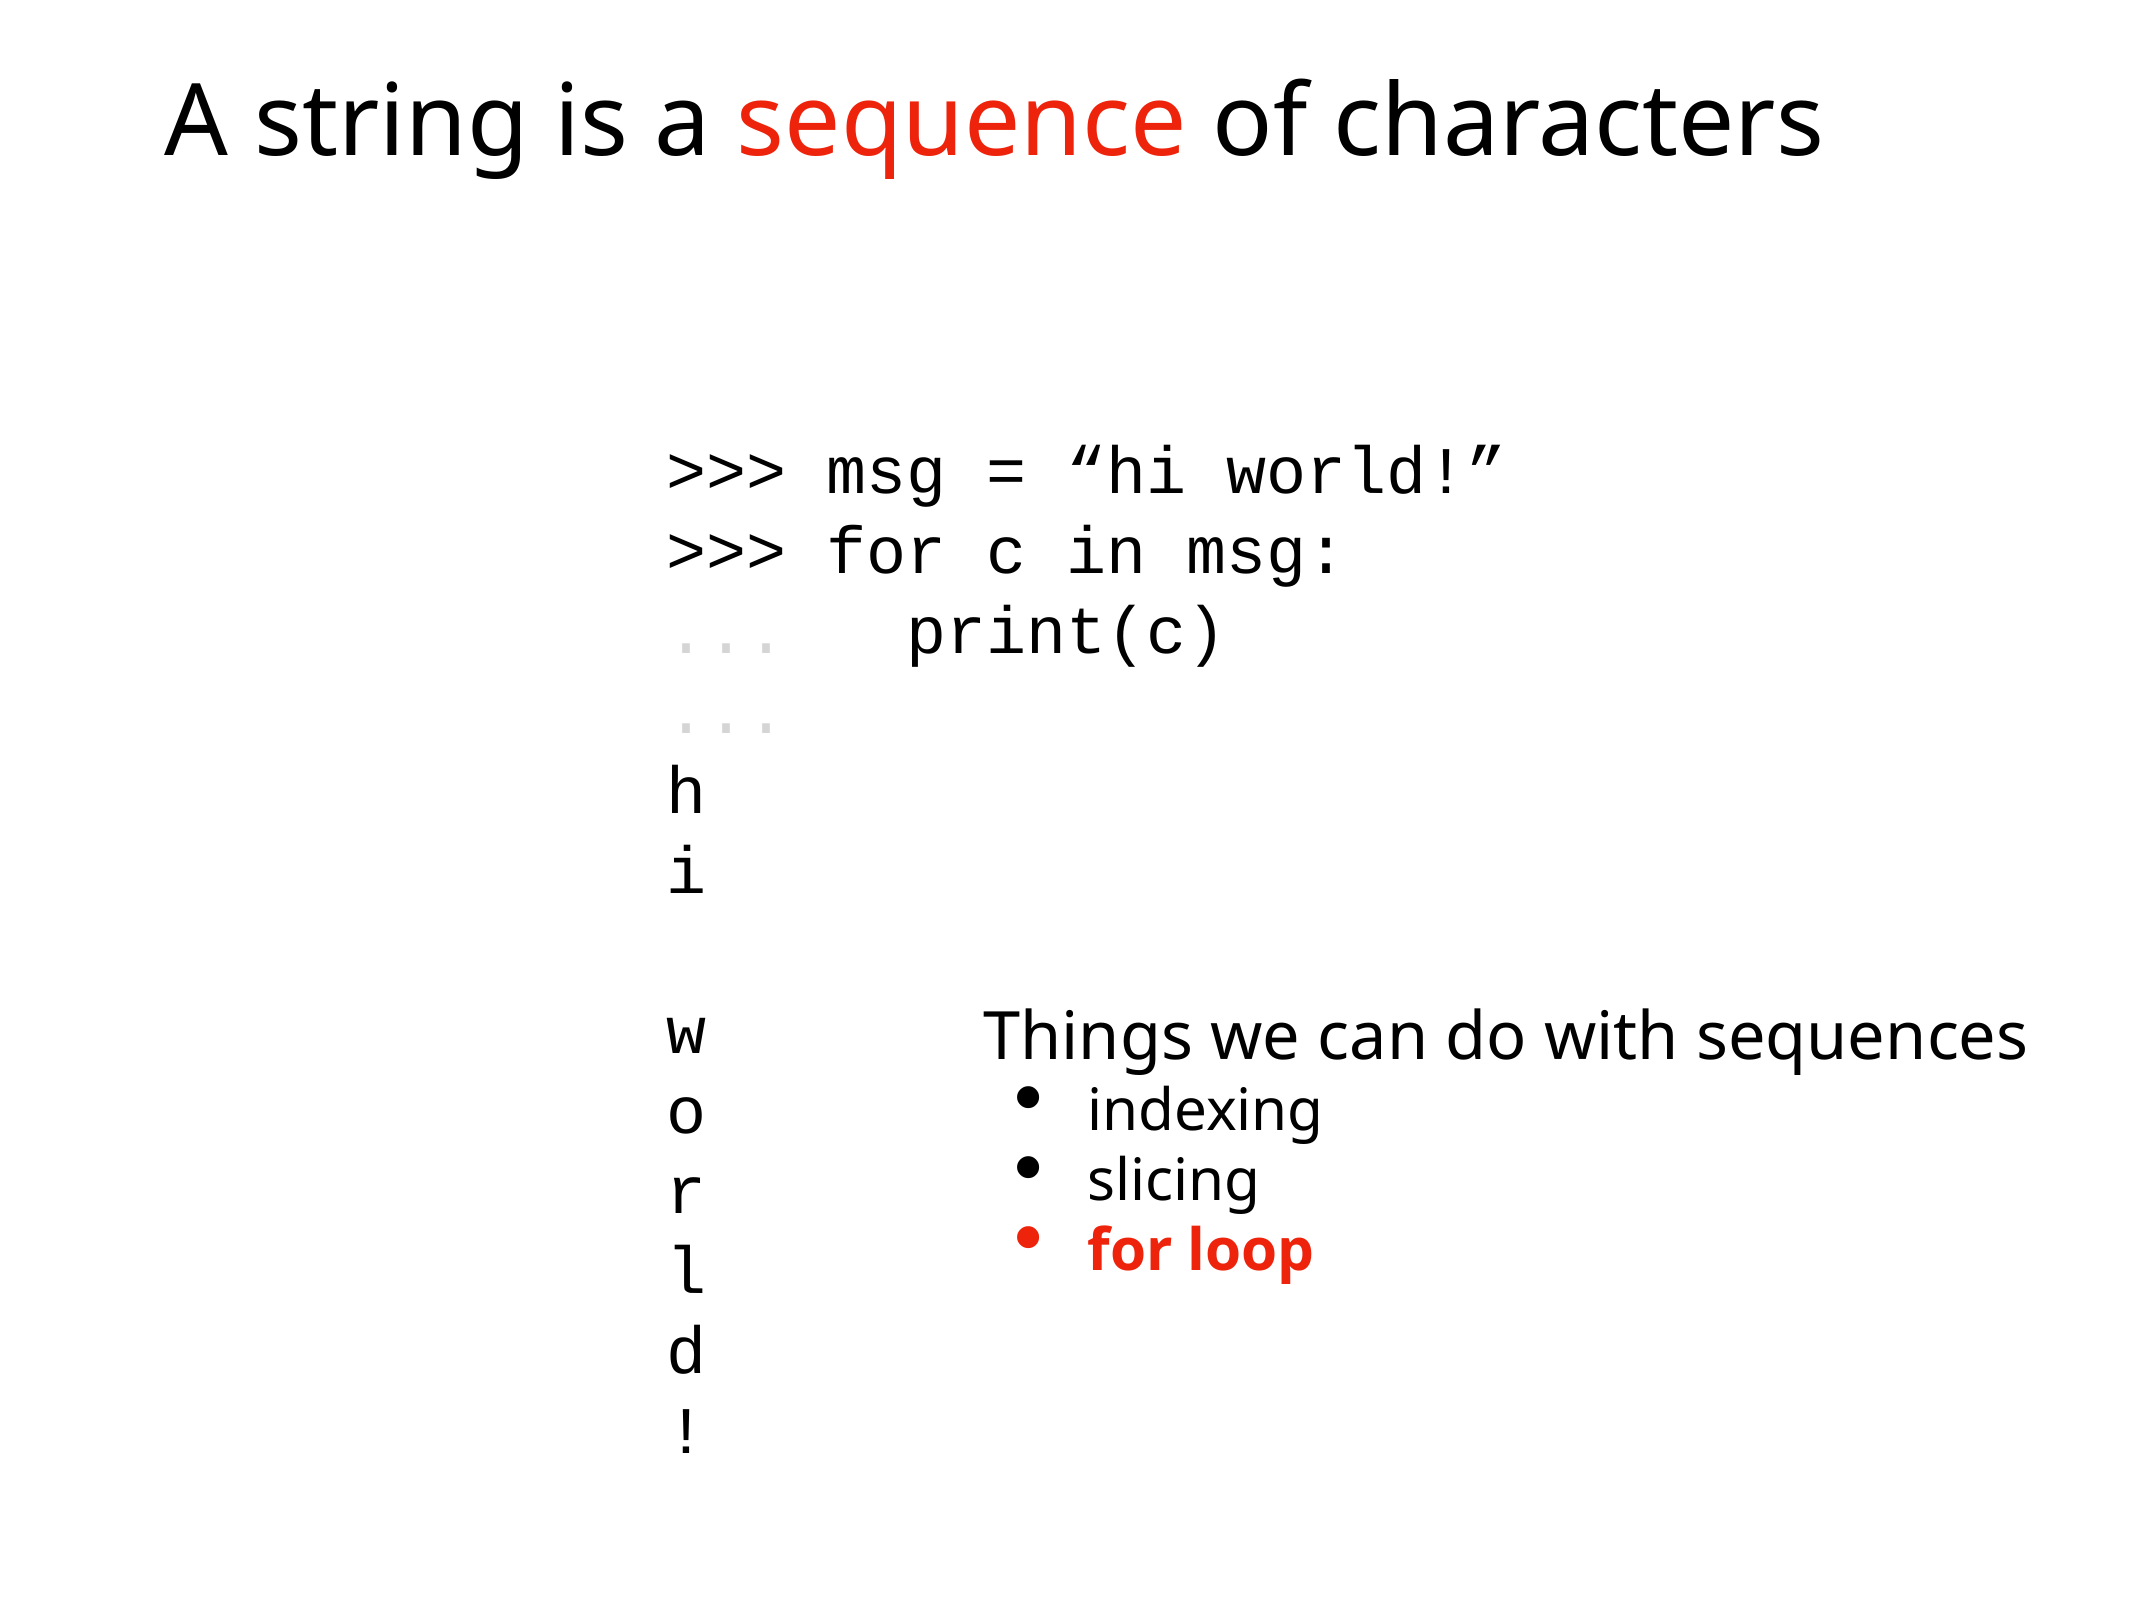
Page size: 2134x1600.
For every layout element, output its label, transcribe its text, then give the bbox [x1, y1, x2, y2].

title A string is a sequence of characters [155, 41, 1978, 191]
text_box >>> msg = “hi world!” >>> for c in msg: ... print(c) ... h i w o r l d ! [658, 418, 1515, 1475]
text_box Things we can do with sequences indexing slicing for loop [975, 984, 2038, 1291]
